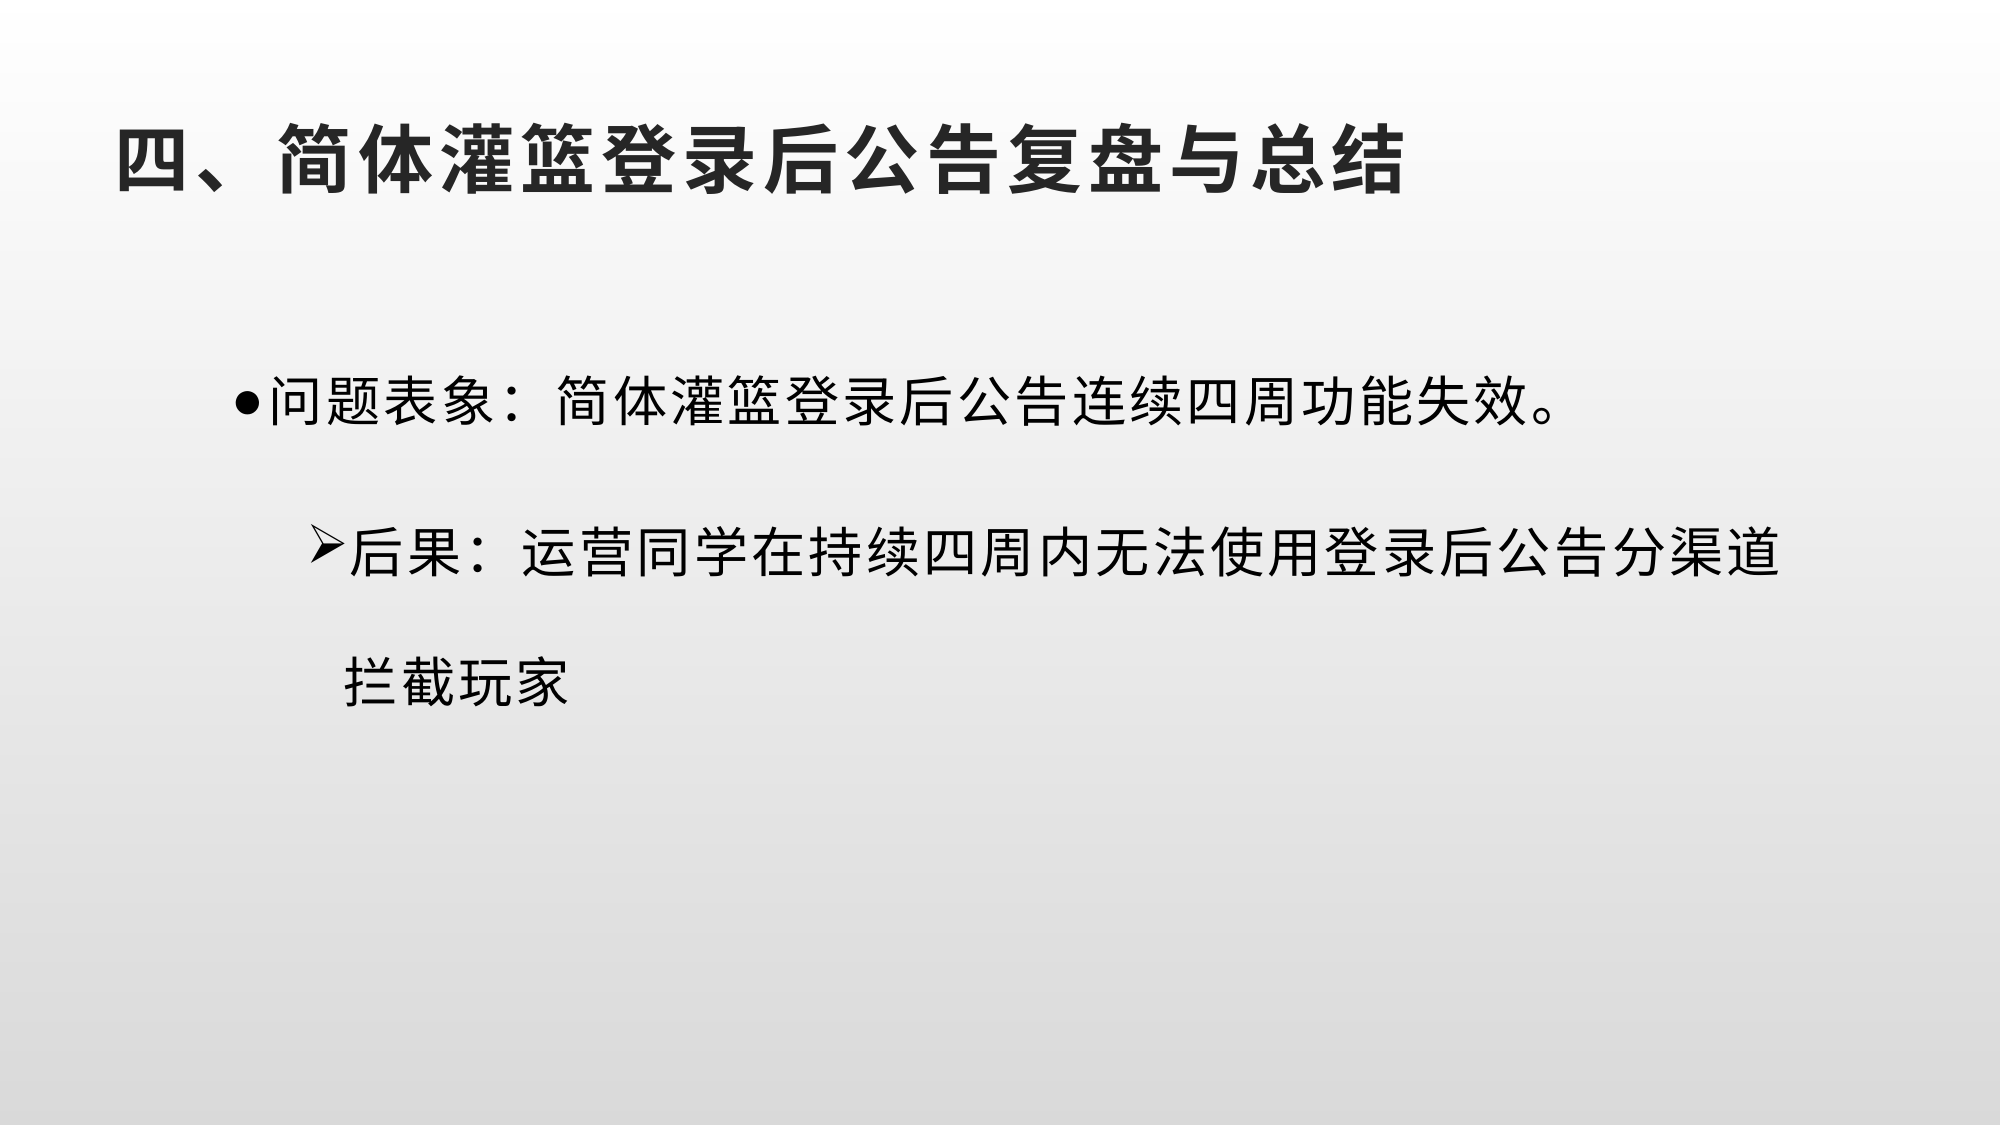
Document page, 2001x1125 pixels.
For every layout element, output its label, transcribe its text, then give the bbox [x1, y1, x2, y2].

title 四、简体灌篮登录后公告复盘与总结 [99, 99, 1900, 216]
list 问题表象：简体灌篮登录后公告连续四周功能失效。 后果：运营同学在持续四周内无法使用登录后公告分渠道拦截玩家 [216, 294, 1803, 1050]
